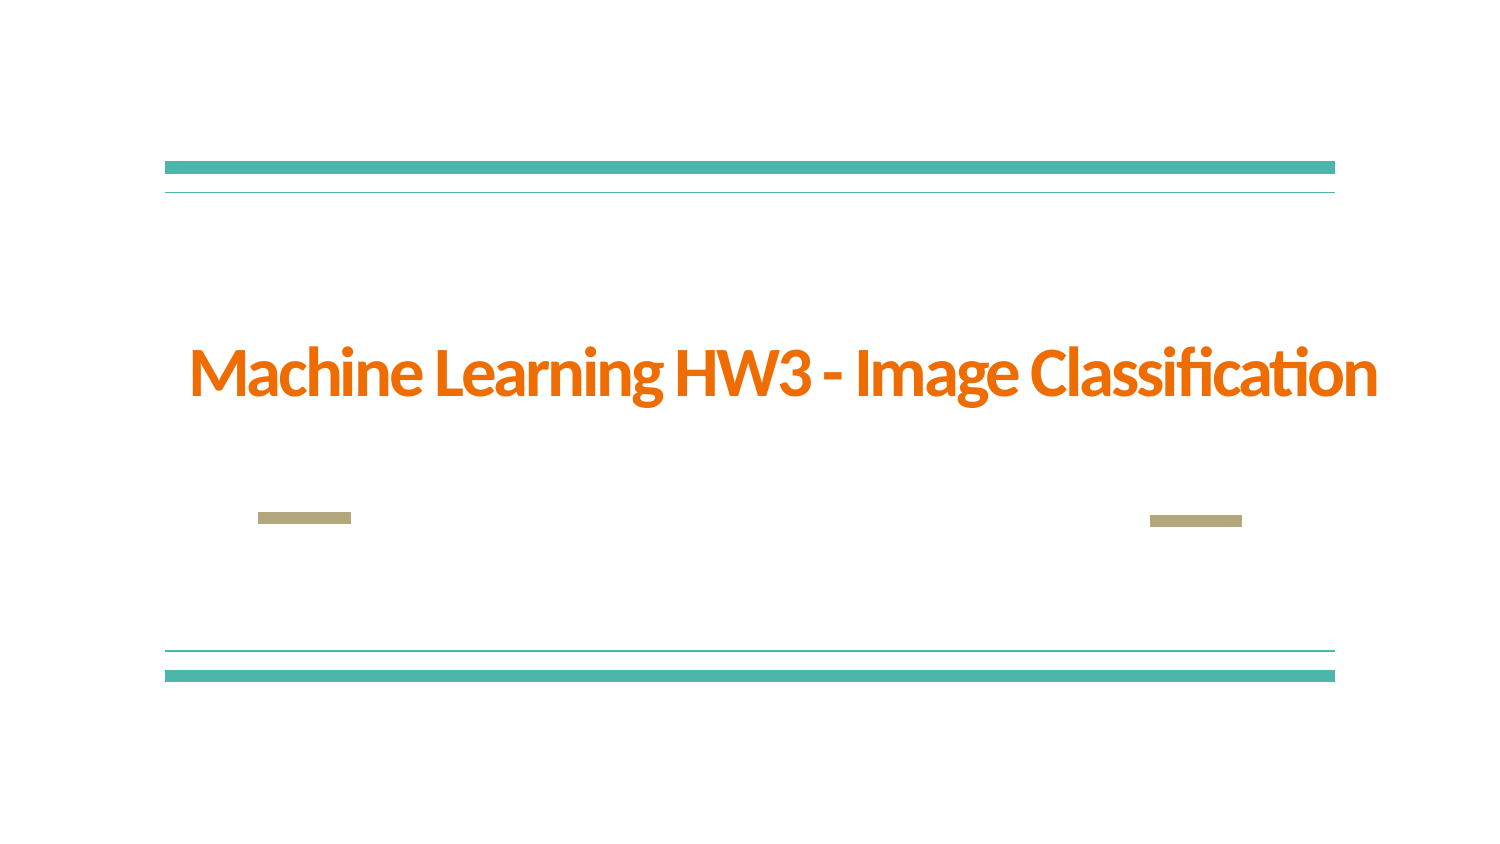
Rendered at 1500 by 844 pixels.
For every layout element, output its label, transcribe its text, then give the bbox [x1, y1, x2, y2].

title Machine Learning HW3 - Image Classiﬁcation [186, 323, 1438, 467]
